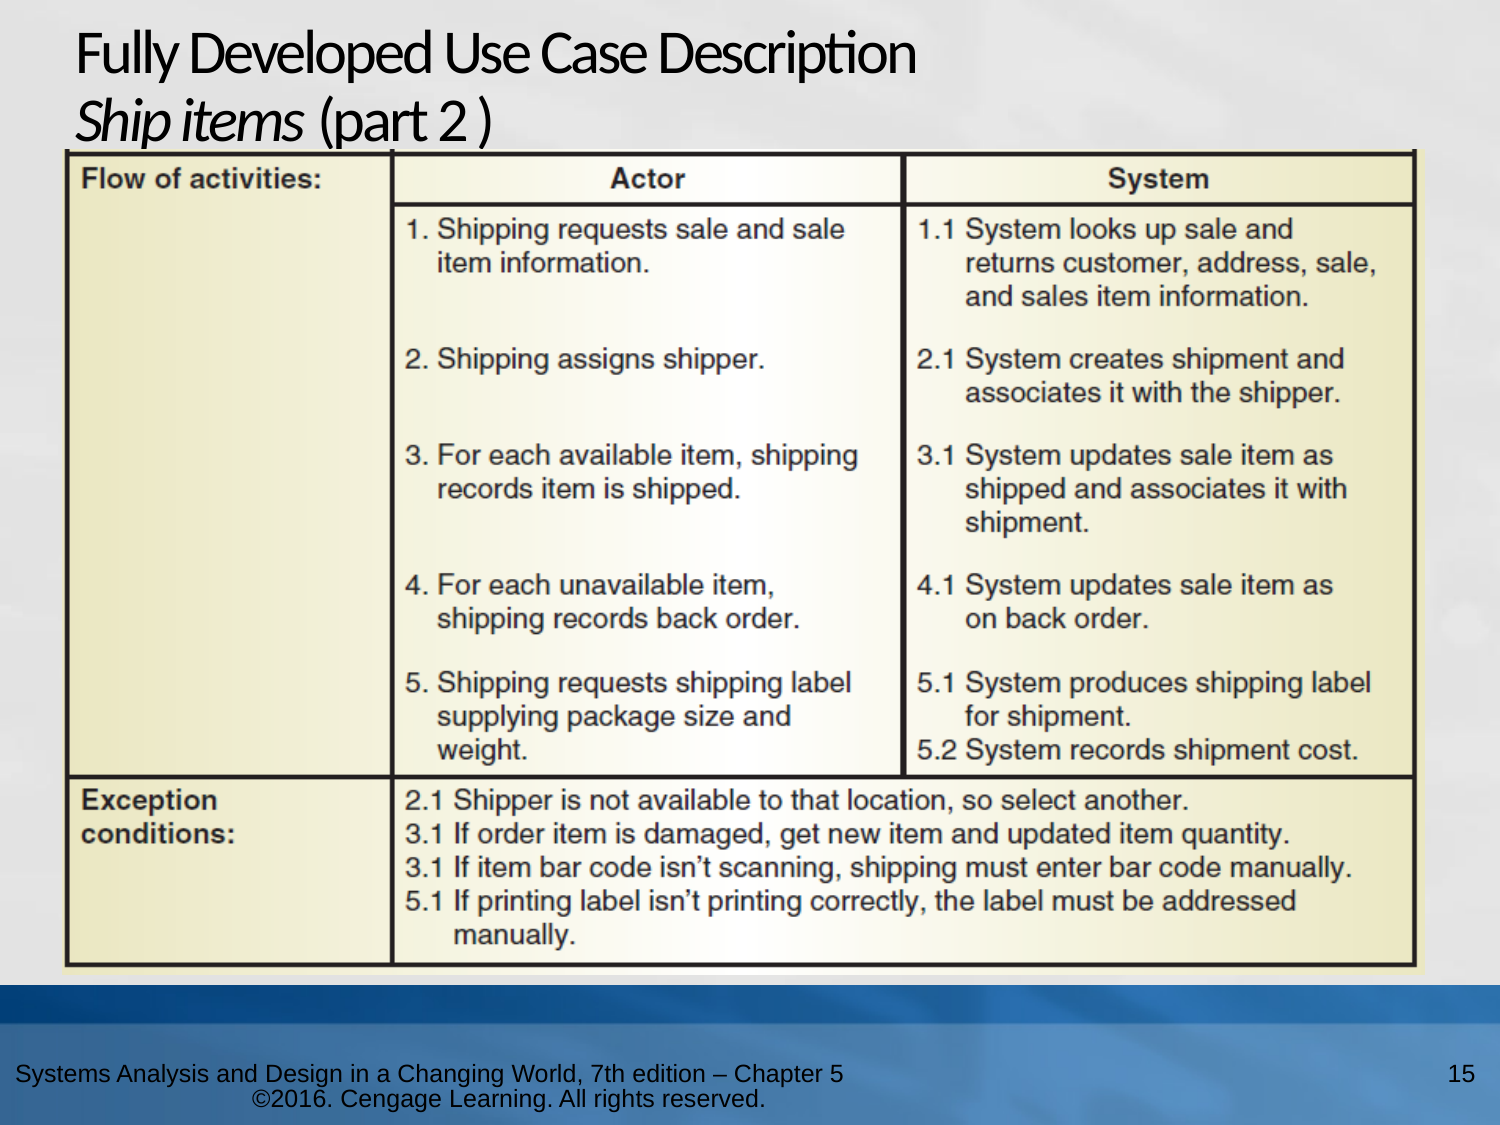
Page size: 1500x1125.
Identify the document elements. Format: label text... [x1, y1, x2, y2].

slide_number 15 [1393, 1042, 1491, 1103]
picture [0, 0, 1500, 1125]
title Fully Developed Use Case Description Ship items (part 2 ) [75, 20, 1313, 148]
footer Systems Analysis and Design in a Changing World, 7th edition – Chapter 5 ©2016. Cengage Learning. All rights reserved. [0, 1042, 1004, 1103]
